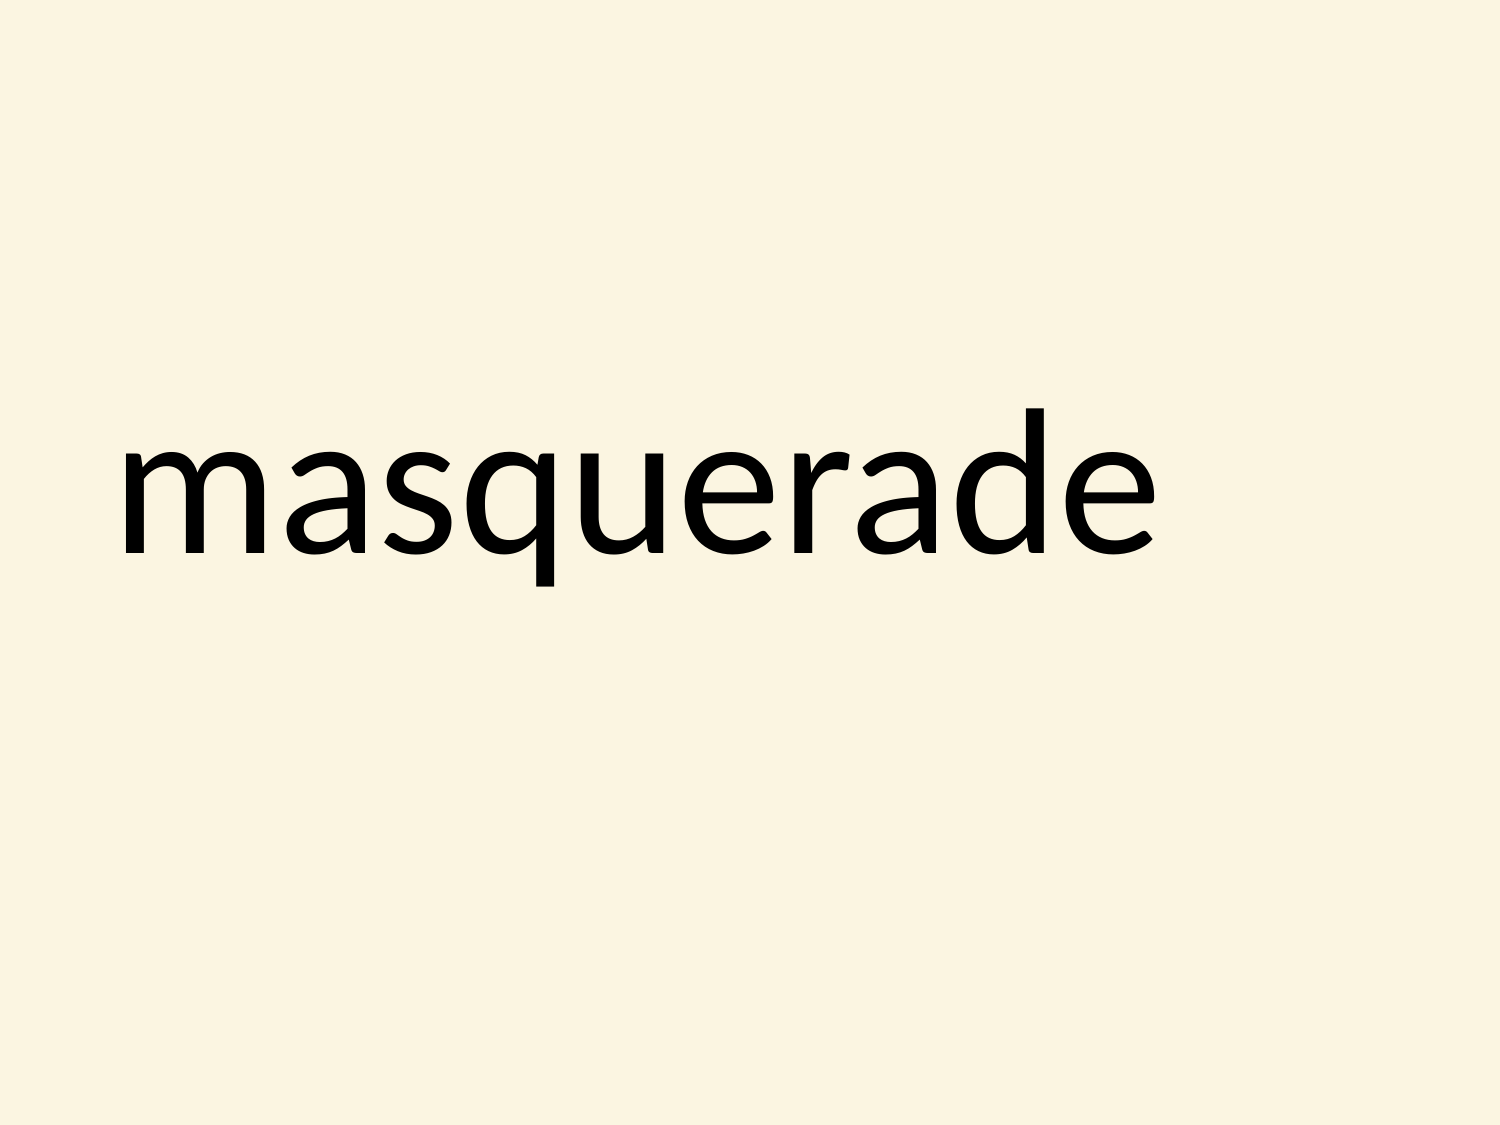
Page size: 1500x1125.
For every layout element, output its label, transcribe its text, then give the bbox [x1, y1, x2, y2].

title masquerade [0, 349, 1275, 591]
